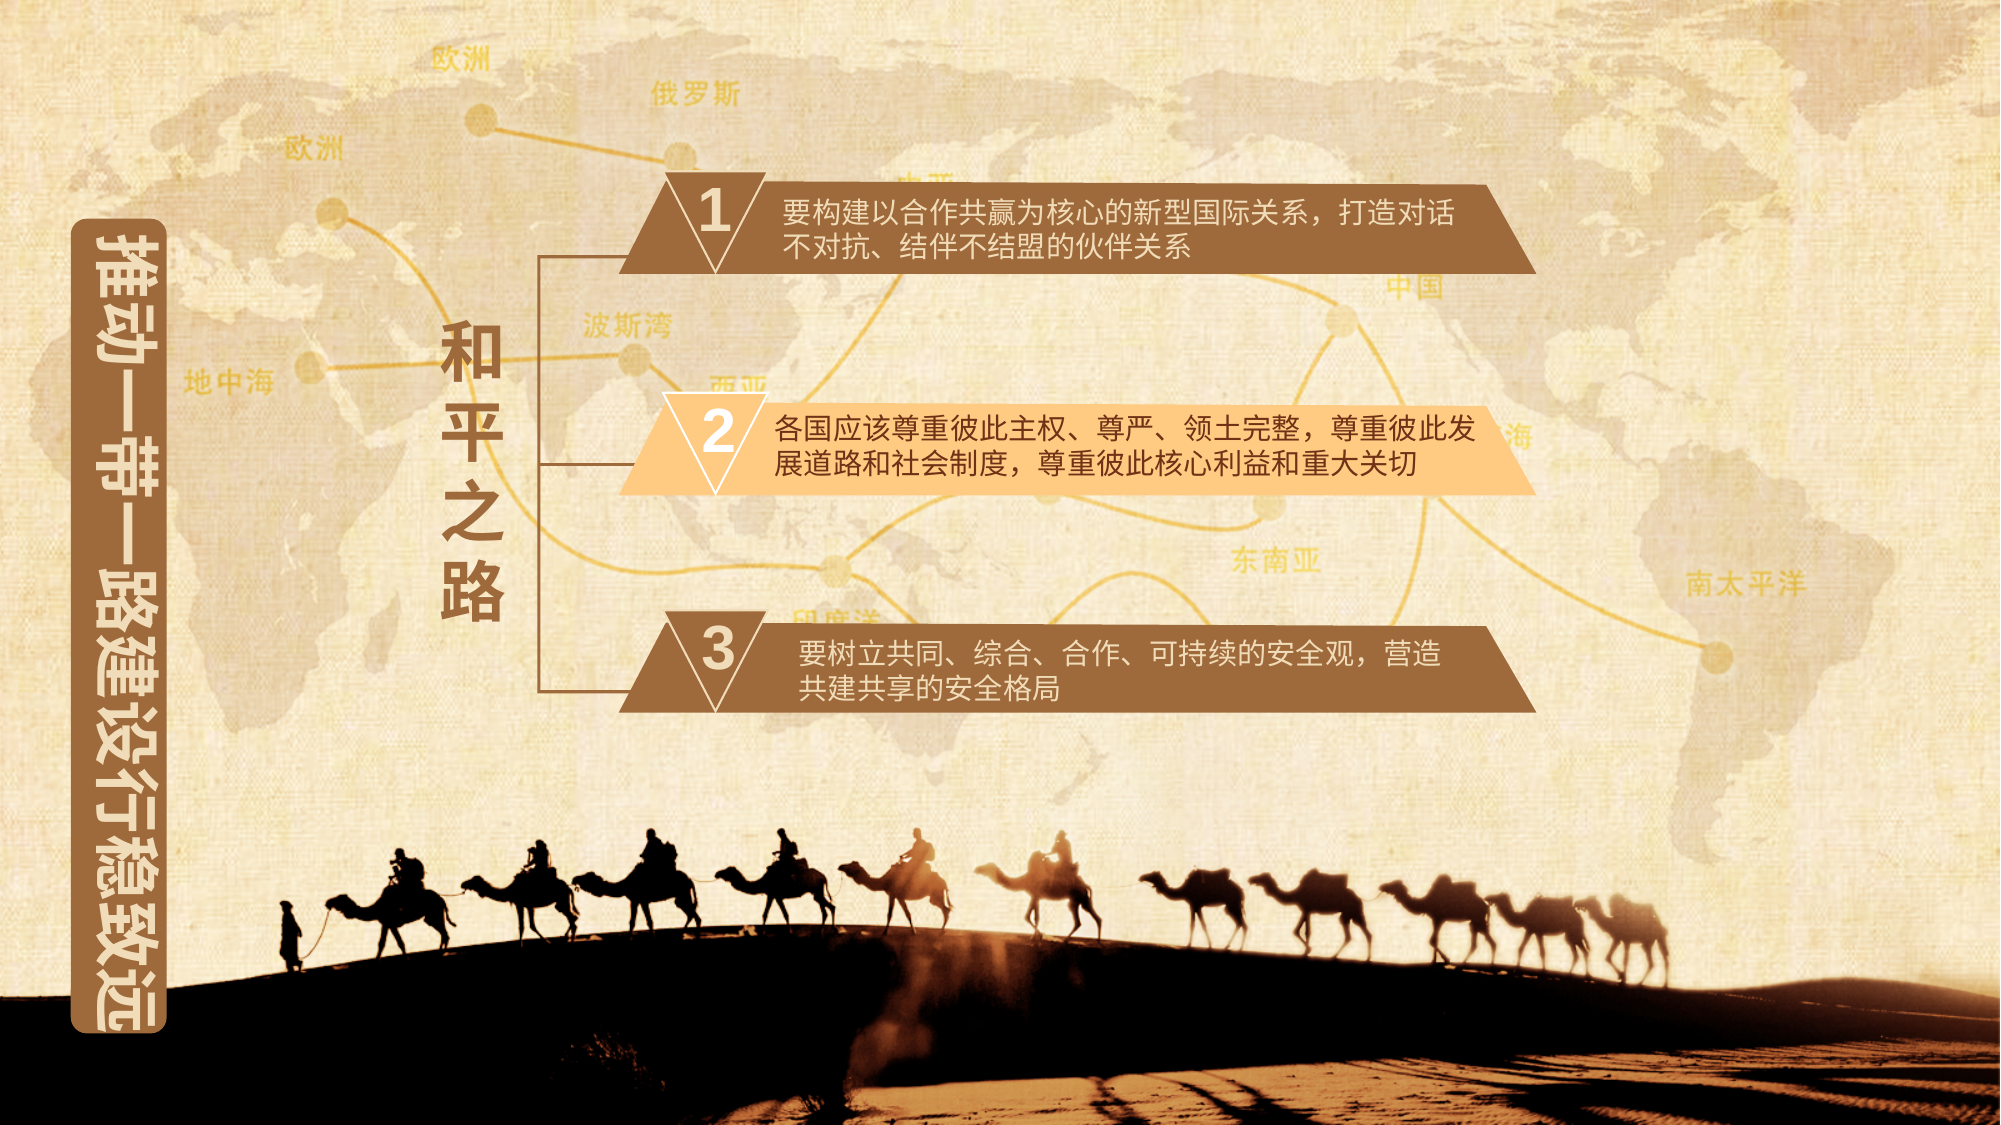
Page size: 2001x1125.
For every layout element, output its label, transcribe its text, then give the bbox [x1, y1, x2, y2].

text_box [618, 180, 1537, 274]
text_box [538, 256, 660, 692]
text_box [65, 218, 177, 1042]
text_box 和平之路 [424, 302, 538, 637]
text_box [618, 622, 1537, 714]
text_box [662, 600, 769, 712]
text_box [618, 402, 1537, 496]
picture [0, 0, 2000, 1125]
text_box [662, 161, 769, 273]
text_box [662, 382, 769, 494]
